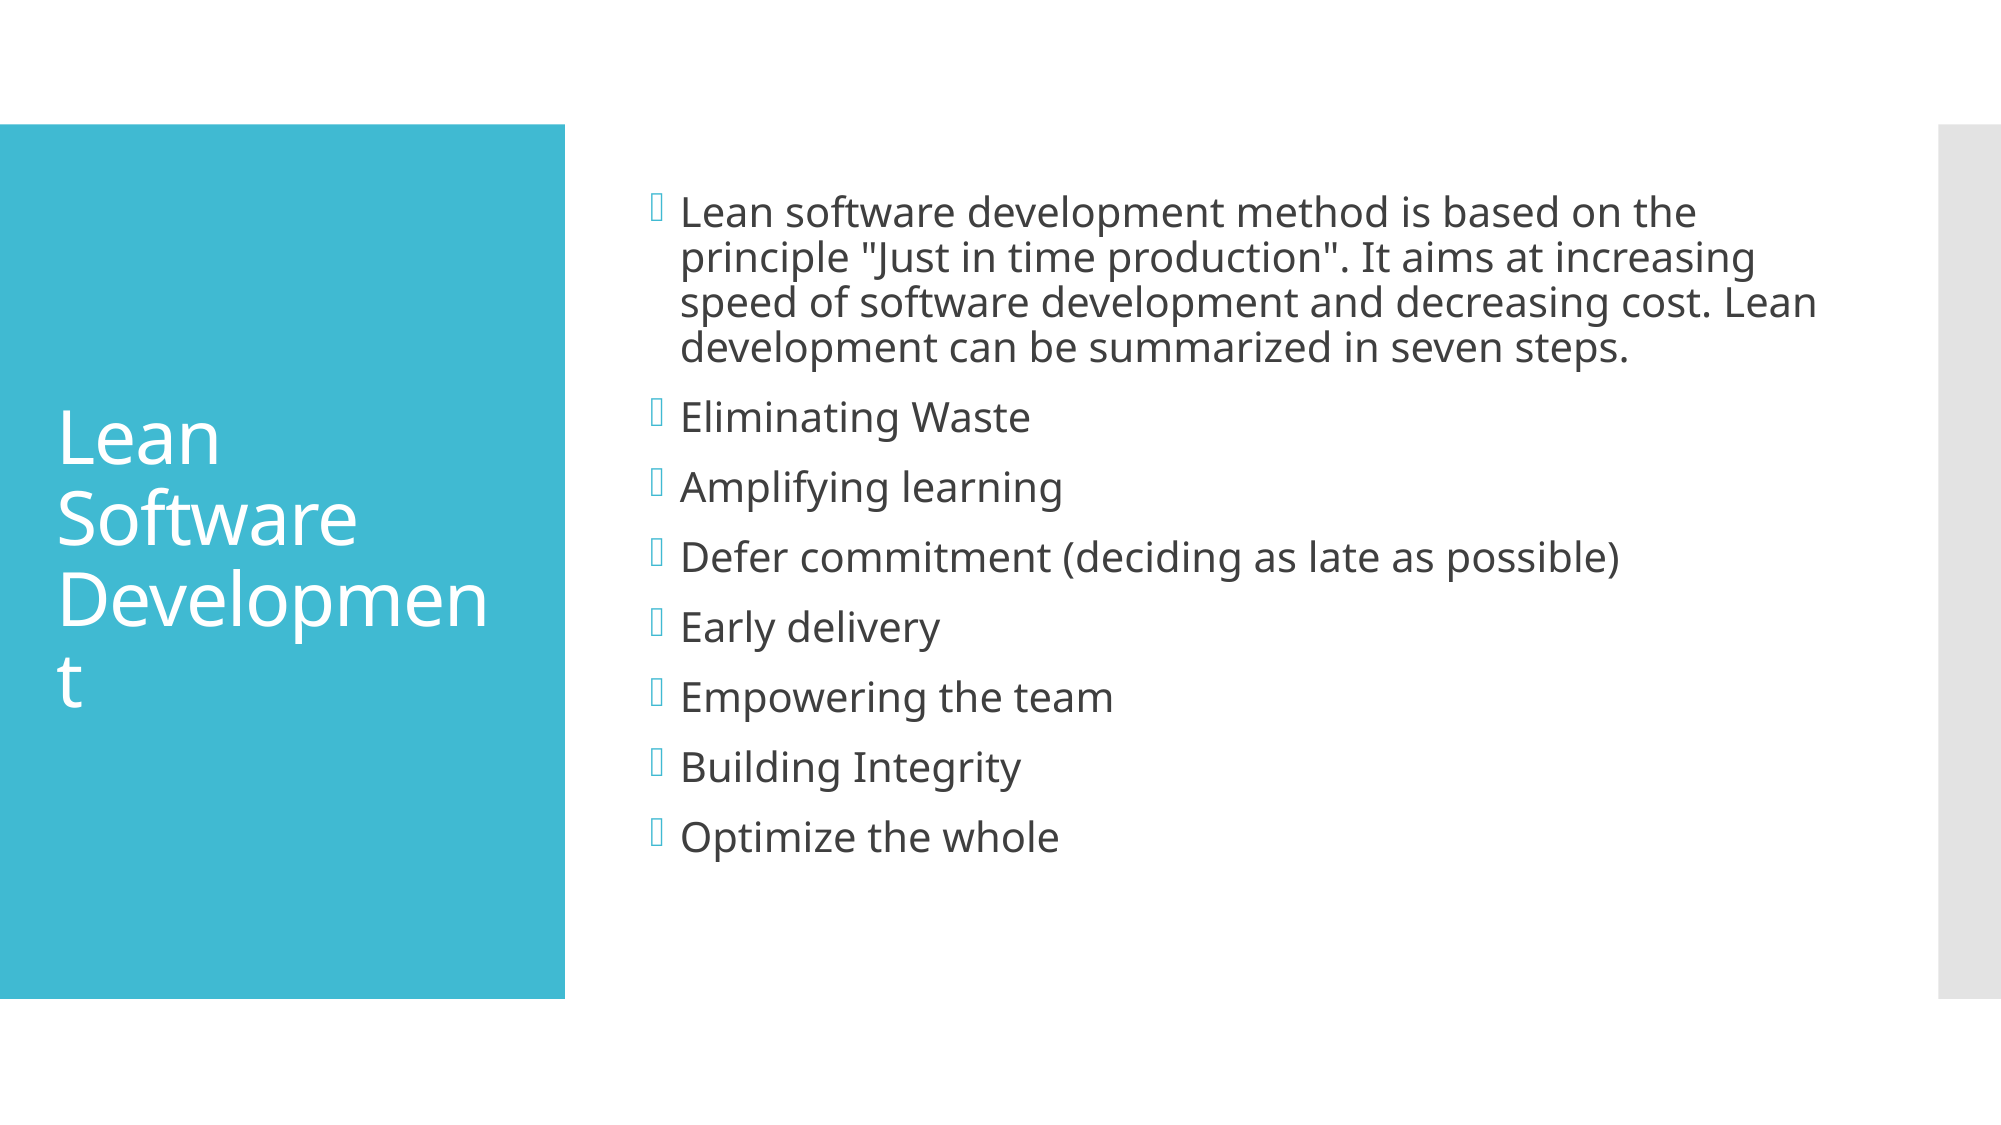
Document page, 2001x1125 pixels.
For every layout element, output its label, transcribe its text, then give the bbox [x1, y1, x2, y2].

title Lean Software Development [41, 184, 525, 940]
list Lean software development method is based on the principle "Just in time production". It aims at increasing speed of software development and decreasing cost. Lean development can be summarized in seven steps. Eliminating Waste Amplifying learning Defer commitment (deciding as late as possible) Early delivery Empowering the team Building Integrity Optimize the whole [634, 141, 1835, 982]
